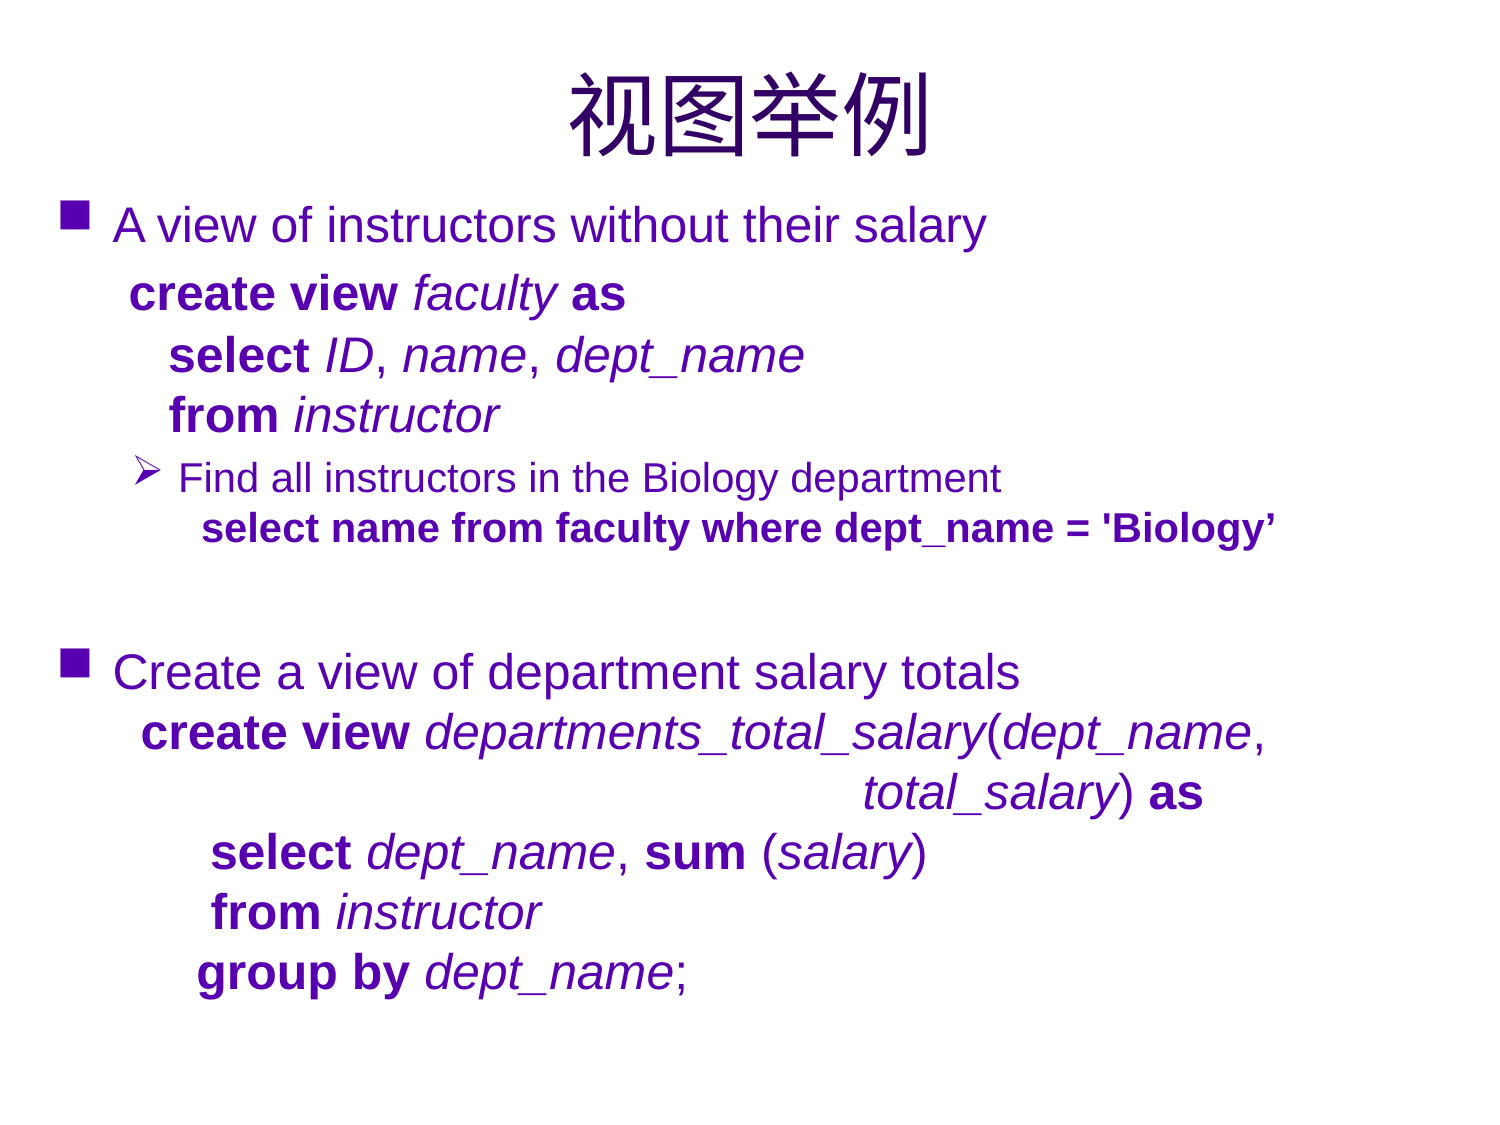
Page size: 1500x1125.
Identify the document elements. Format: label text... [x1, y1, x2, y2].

title 视图举例 [75, 19, 1425, 184]
list A view of instructors without their salary create view faculty as select ID, name, dept_name from instructor Find all instructors in the Biology department select name from faculty where dept_name = 'Biology’ Create a view of department salary totals create view departments_total_salary(dept_name, total_salary) as select dept_name, sum (salary) from instructor group by dept_name; [41, 184, 1500, 1098]
